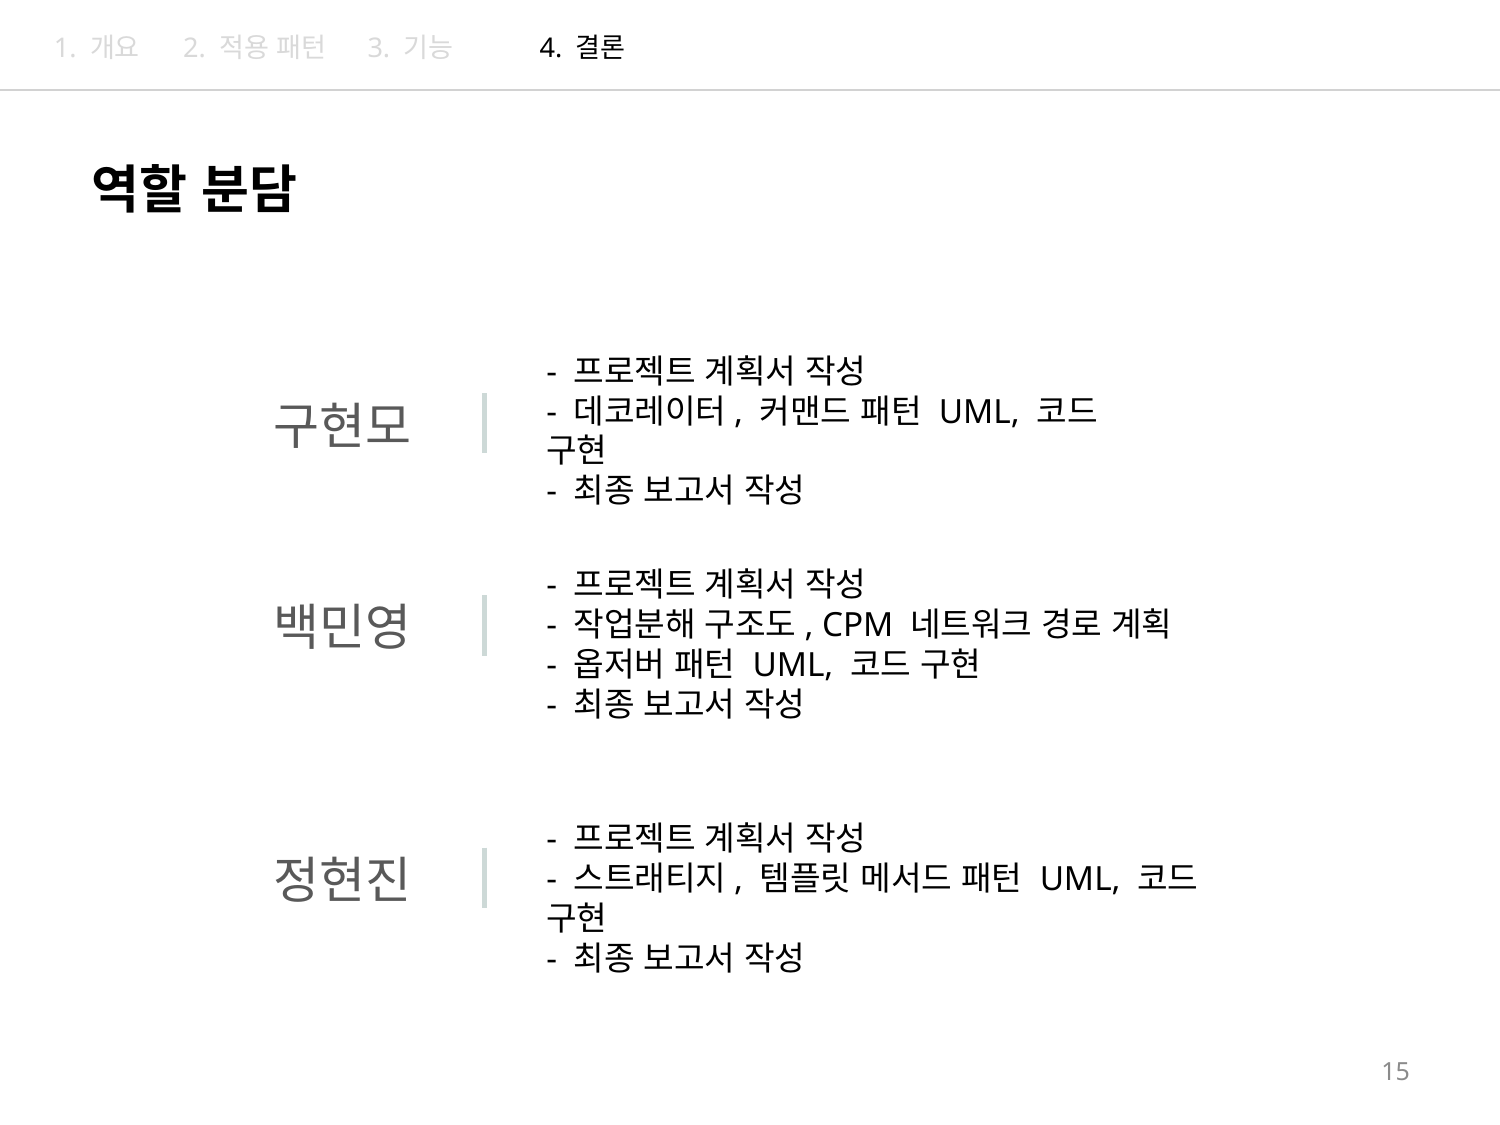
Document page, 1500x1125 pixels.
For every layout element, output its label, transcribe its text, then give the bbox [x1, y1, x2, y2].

text_box 정현진 [258, 841, 438, 917]
text_box 2. 적용 패턴 [161, 22, 301, 70]
text_box - 프로젝트 계획서 작성 - 작업분해 구조도, CPM 네트워크 경로 계획 - 옵저버 패턴 UML, 코드 구현 - 최종 보고서 작성 [531, 555, 1205, 731]
text_box 1. 개요 [17, 22, 161, 70]
slide_number 15 [1074, 1042, 1425, 1103]
text_box - 프로젝트 계획서 작성 - 스트래티지, 템플릿 메서드 패턴 UML, 코드 구현 - 최종 보고서 작성 [531, 809, 1253, 985]
text_box 4. 결론 [486, 22, 679, 70]
text_box - 프로젝트 계획서 작성 - 데코레이터, 커맨드 패턴 UML, 코드 구현 - 최종 보고서 작성 [531, 342, 1163, 517]
text_box 구현모 [258, 386, 438, 462]
text_box 3. 기능 [301, 22, 486, 70]
text_box 역할 분담 [76, 148, 372, 227]
text_box 백민영 [258, 587, 438, 663]
